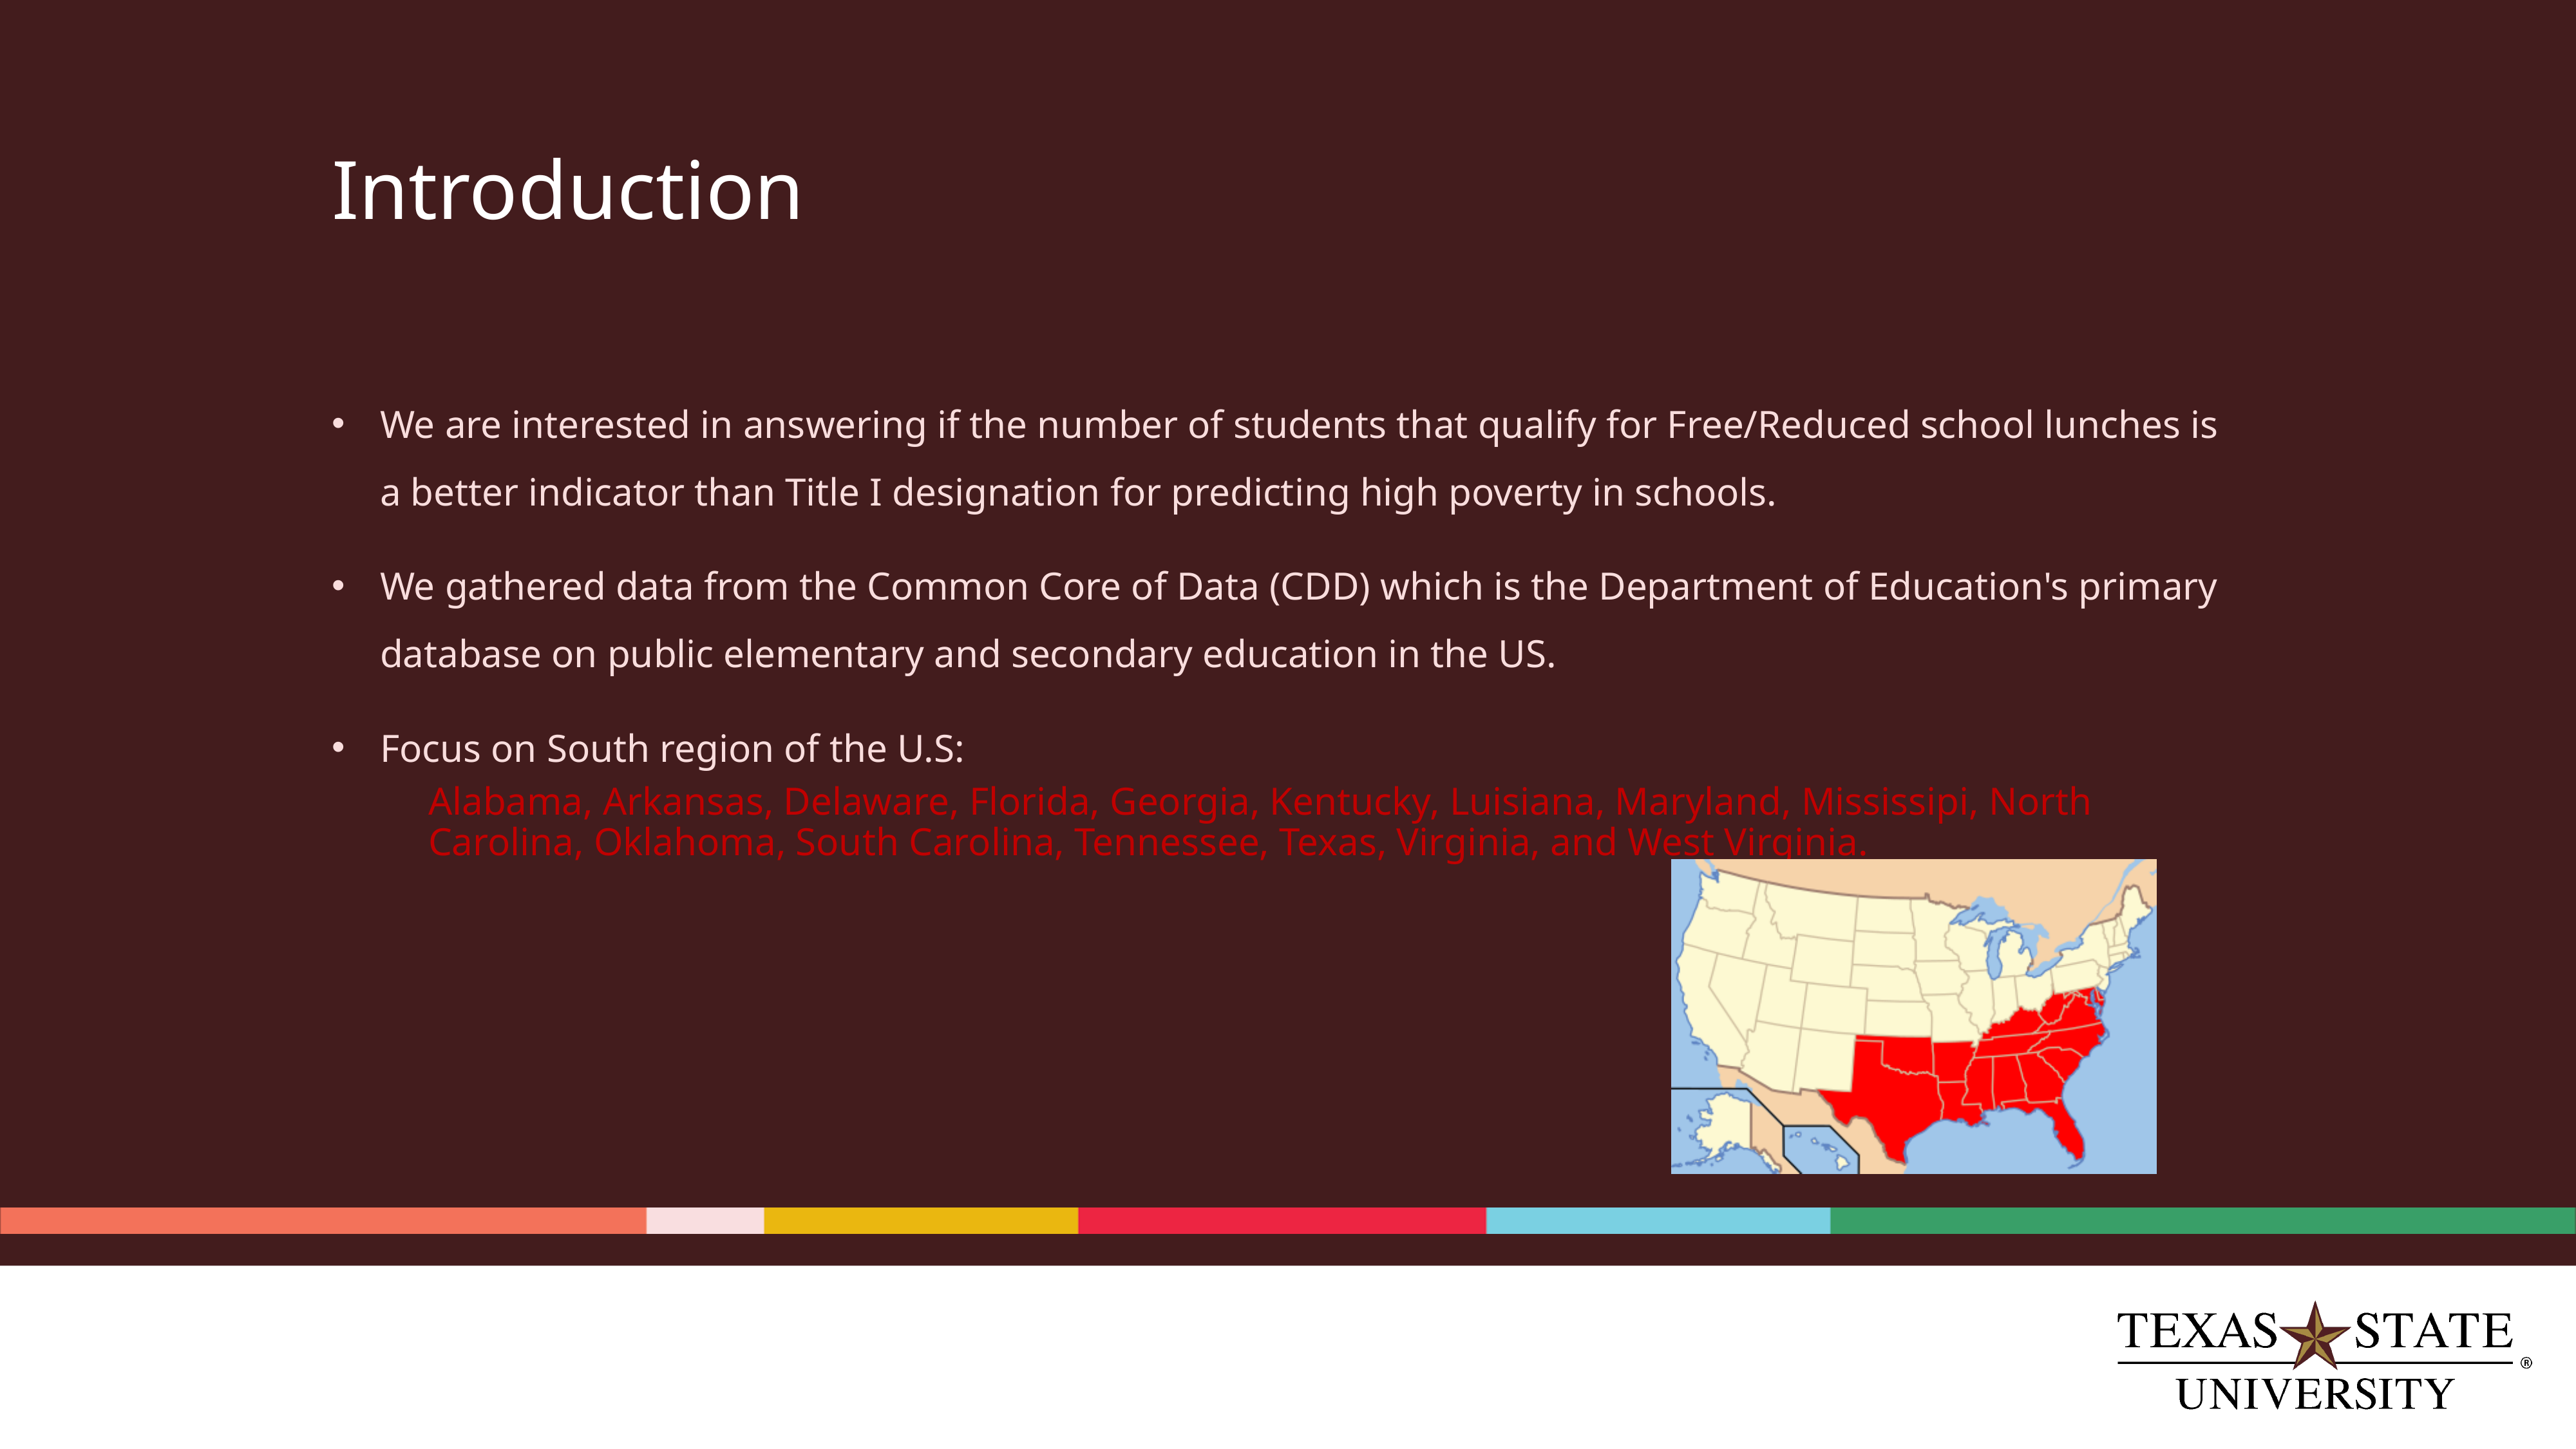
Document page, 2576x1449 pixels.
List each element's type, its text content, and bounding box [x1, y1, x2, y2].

picture [2082, 1265, 2563, 1449]
list We are interested in answering if the number of students that qualify for Free/Reduced school lunches is a better indicator than Title I designation for predicting high poverty in schools. We gathered data from the Common Core of Data (CDD) which is the Department of Education's primary database on public elementary and secondary education in the US. Focus on South region of the U.S: Alabama, Arkansas, Delaware, Florida, Georgia, Kentucky, Luisiana, Maryland, Mississipi, North Carolina, Oklahoma, South Carolina, Tennessee, Texas, Virginia, and West Virginia. [322, 373, 2254, 1074]
picture [1671, 859, 2157, 1174]
picture [0, 1208, 2576, 1234]
title Introduction [322, 144, 2254, 266]
